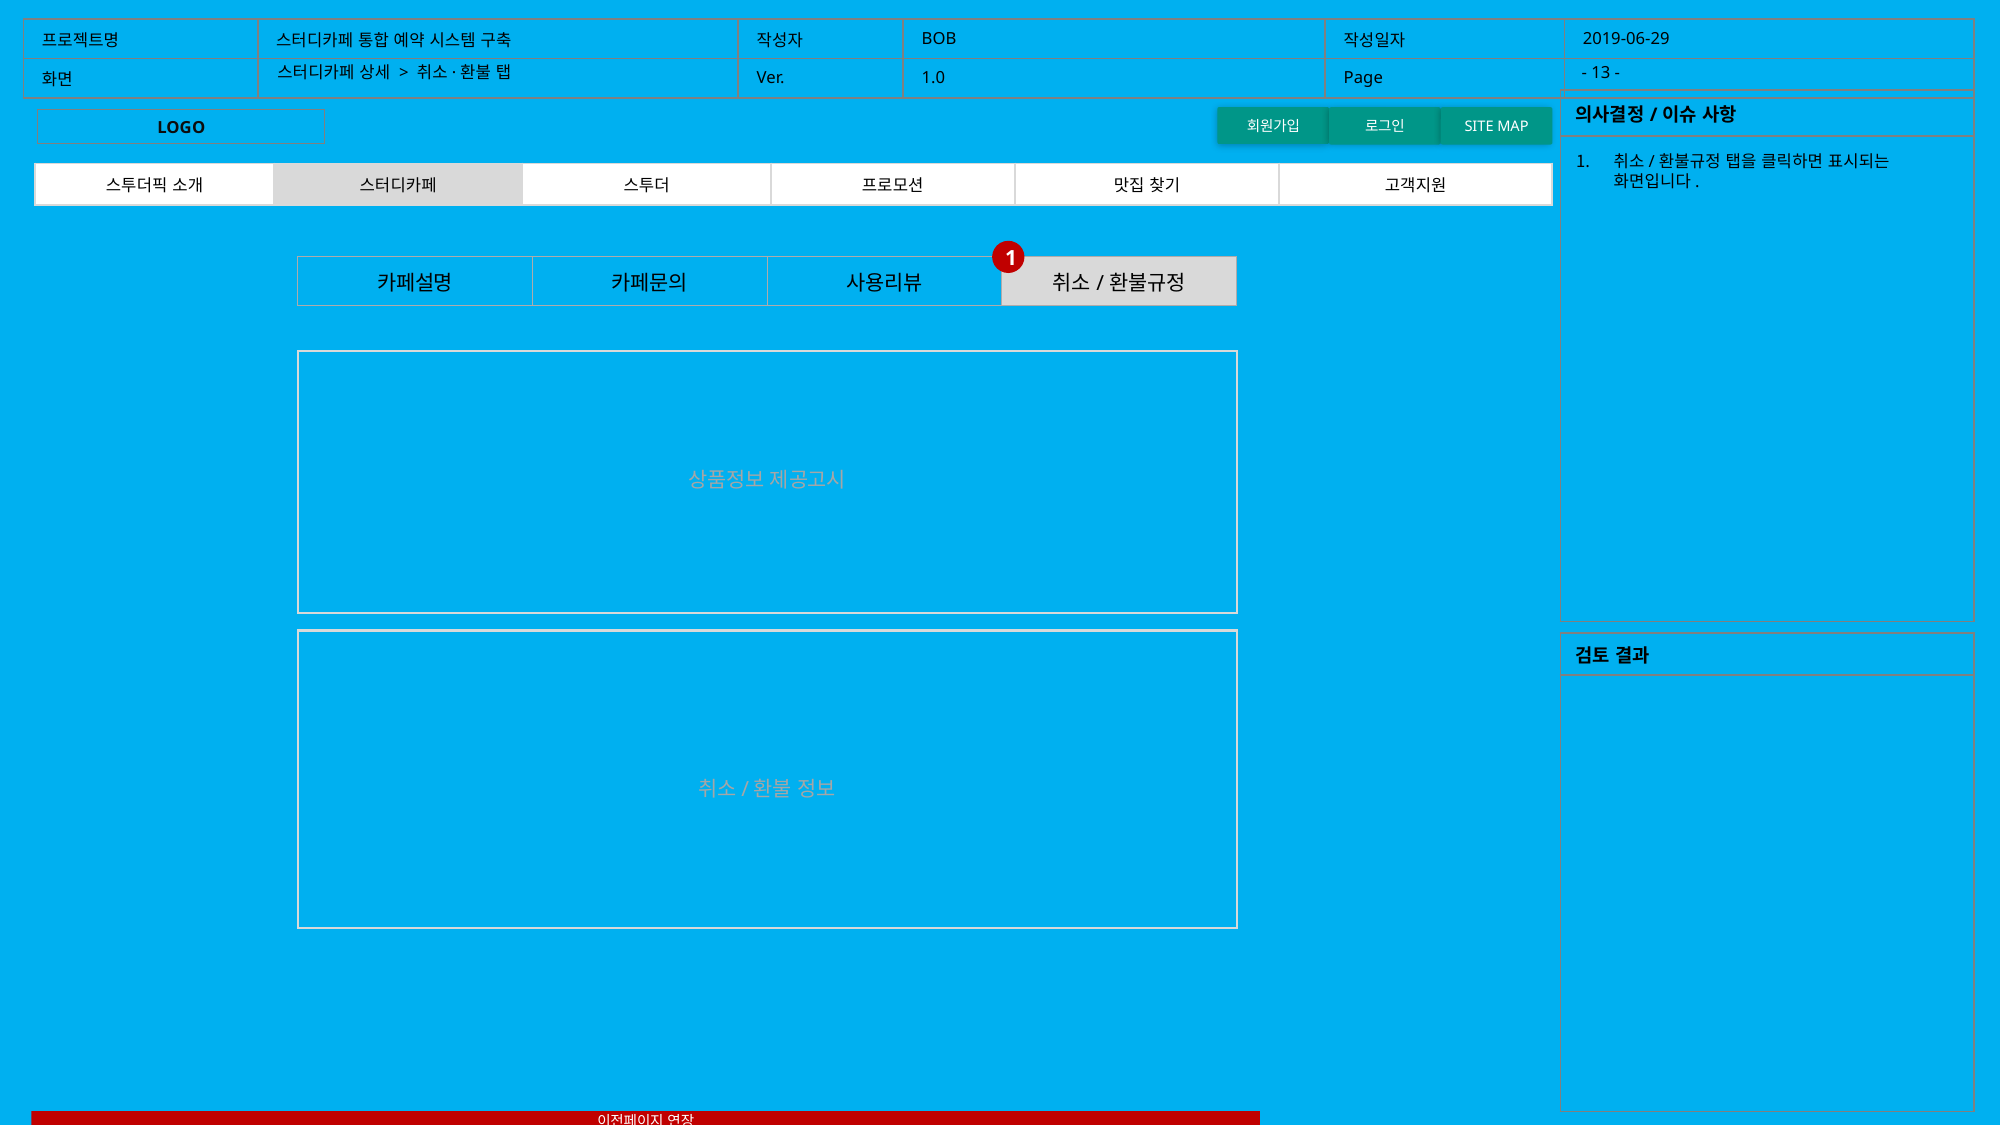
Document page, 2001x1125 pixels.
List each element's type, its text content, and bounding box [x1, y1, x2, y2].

table_header 카페설명 [298, 257, 532, 305]
text_box 상품정보 제공고시 [673, 459, 861, 499]
table_header 스터디카페 [275, 164, 522, 204]
table_header 사용리뷰 [768, 257, 1001, 305]
table_header 고객지원 [1280, 164, 1551, 204]
table_header 카페문의 [533, 257, 767, 305]
table_header 스투더 [523, 164, 770, 204]
text_box 1 [991, 239, 1026, 275]
text_box [297, 350, 1238, 614]
text_box 이전페이지 연장 [30, 1110, 1261, 1125]
table_header 맛집 찾기 [1016, 164, 1278, 204]
table_header 스투더픽 소개 [36, 164, 273, 204]
text_box [297, 629, 1238, 929]
text_box 취소/환불 정보 [683, 767, 851, 808]
text_box 취소/환불규정 탭을 클릭하면 표시되는 화면입니다. [1560, 143, 1956, 587]
text_box 스터디카페 상세 > 취소·환불 탭 [261, 56, 657, 88]
table_header 취소/환불규정 [1002, 257, 1236, 305]
table_header 프로모션 [772, 164, 1014, 204]
